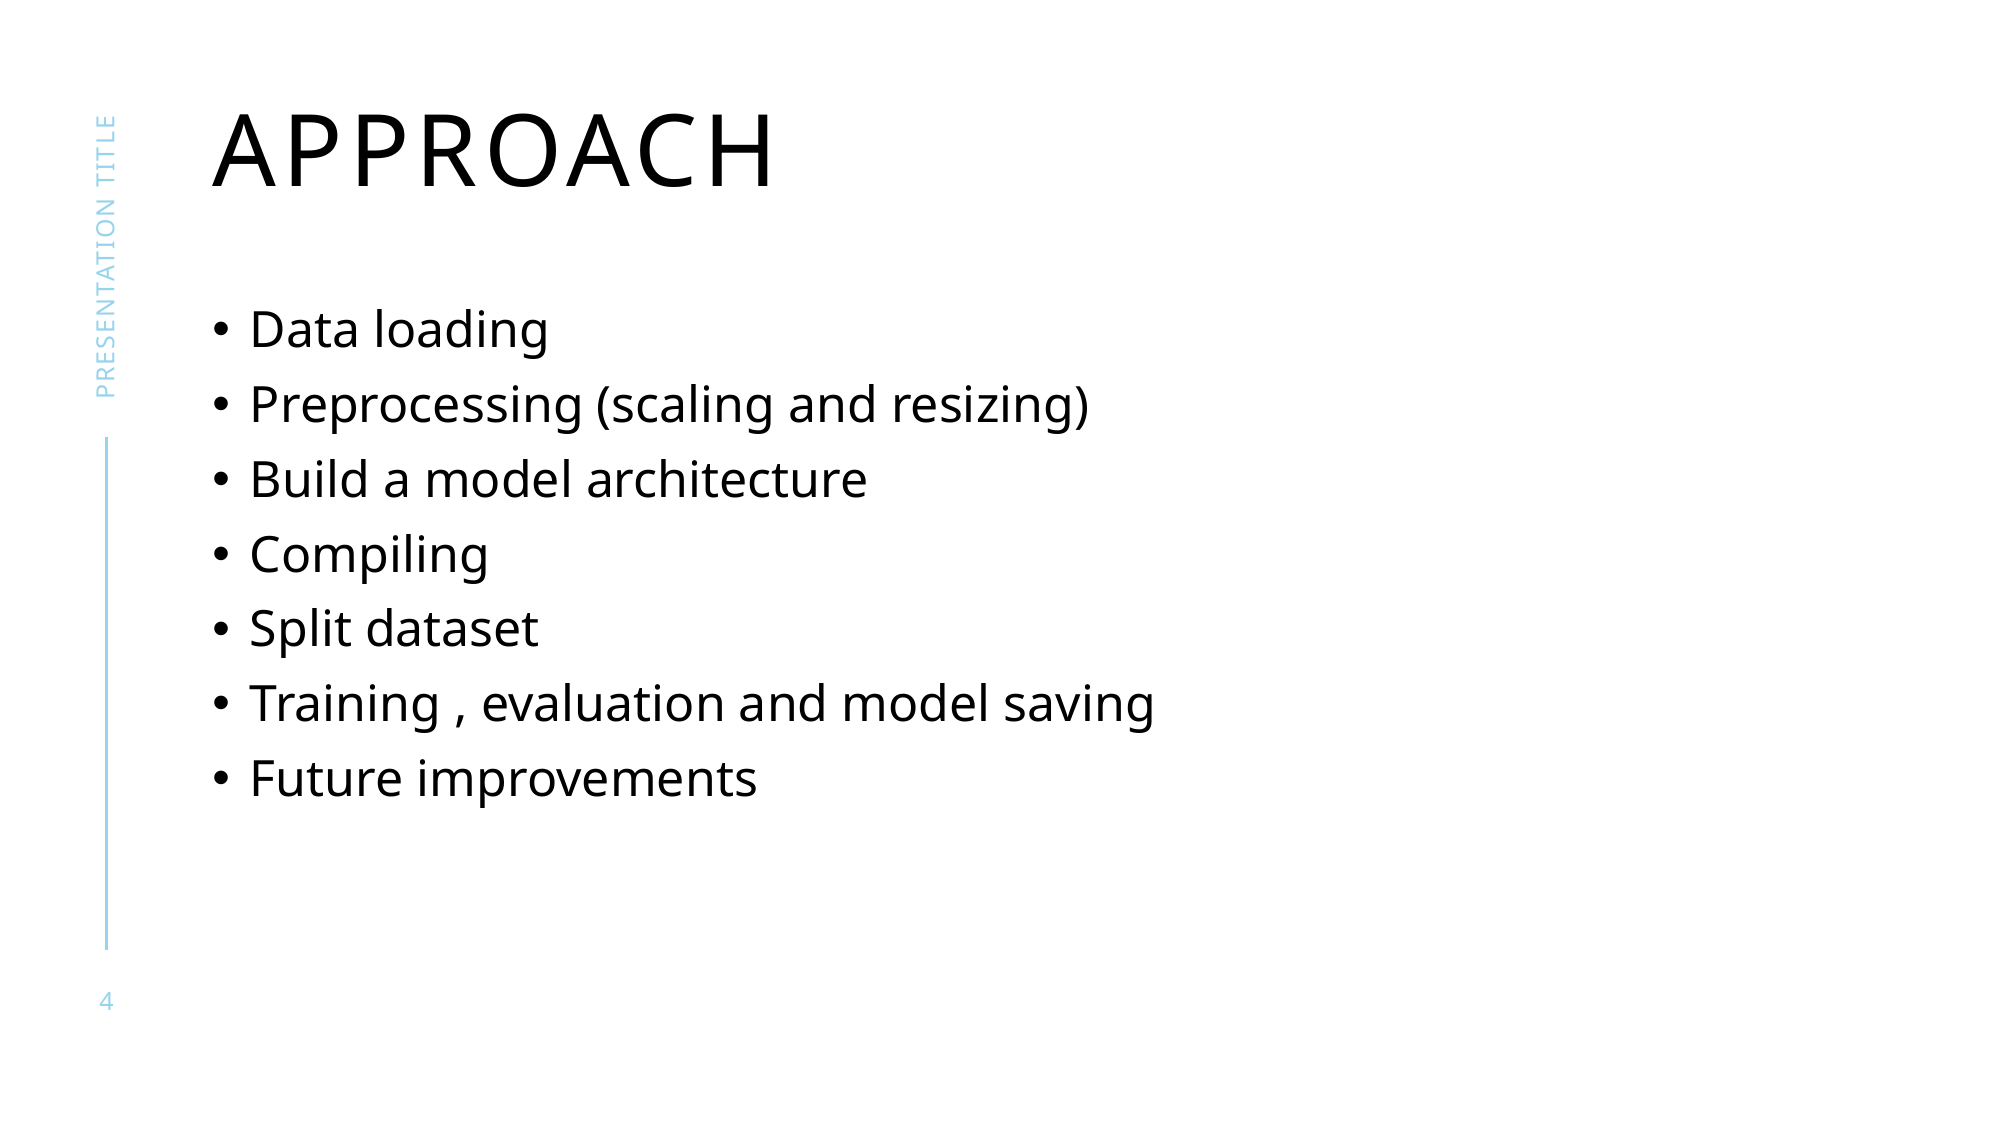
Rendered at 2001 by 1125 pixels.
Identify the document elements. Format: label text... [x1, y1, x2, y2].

slide_number 4 [68, 987, 144, 1018]
list Data loading Preprocessing (scaling and resizing) Build a model architecture Compiling Split dataset Training , evaluation and model saving Future improvements [212, 304, 1824, 1019]
footer presentation title [90, 107, 122, 400]
title Approach [212, 99, 1863, 197]
